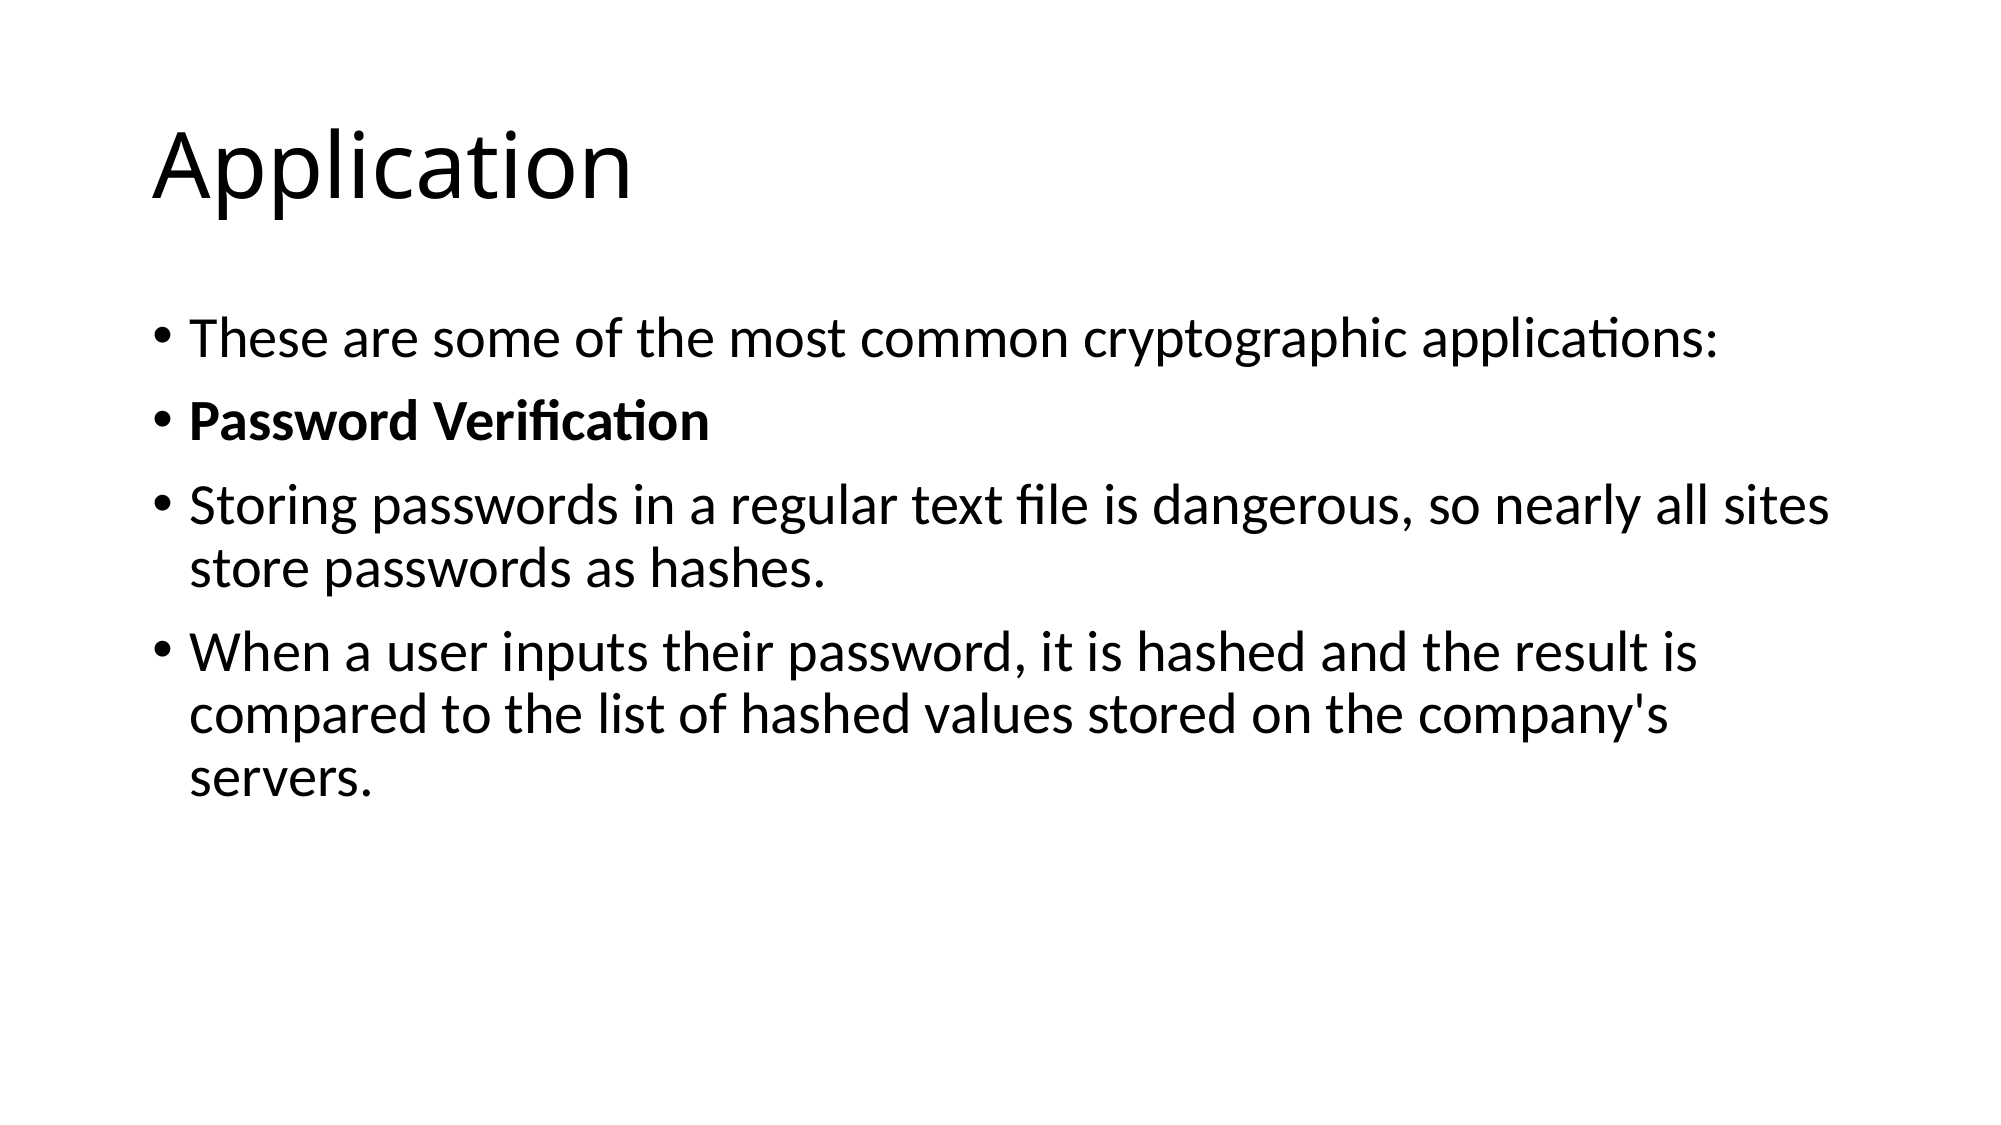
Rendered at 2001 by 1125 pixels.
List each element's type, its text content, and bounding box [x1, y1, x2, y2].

list These are some of the most common cryptographic applications: Password Verification Storing passwords in a regular text file is dangerous, so nearly all sites store passwords as hashes. When a user inputs their password, it is hashed and the result is compared to the list of hashed values stored on the company's servers. [137, 299, 1863, 1014]
title Application [137, 59, 1863, 278]
